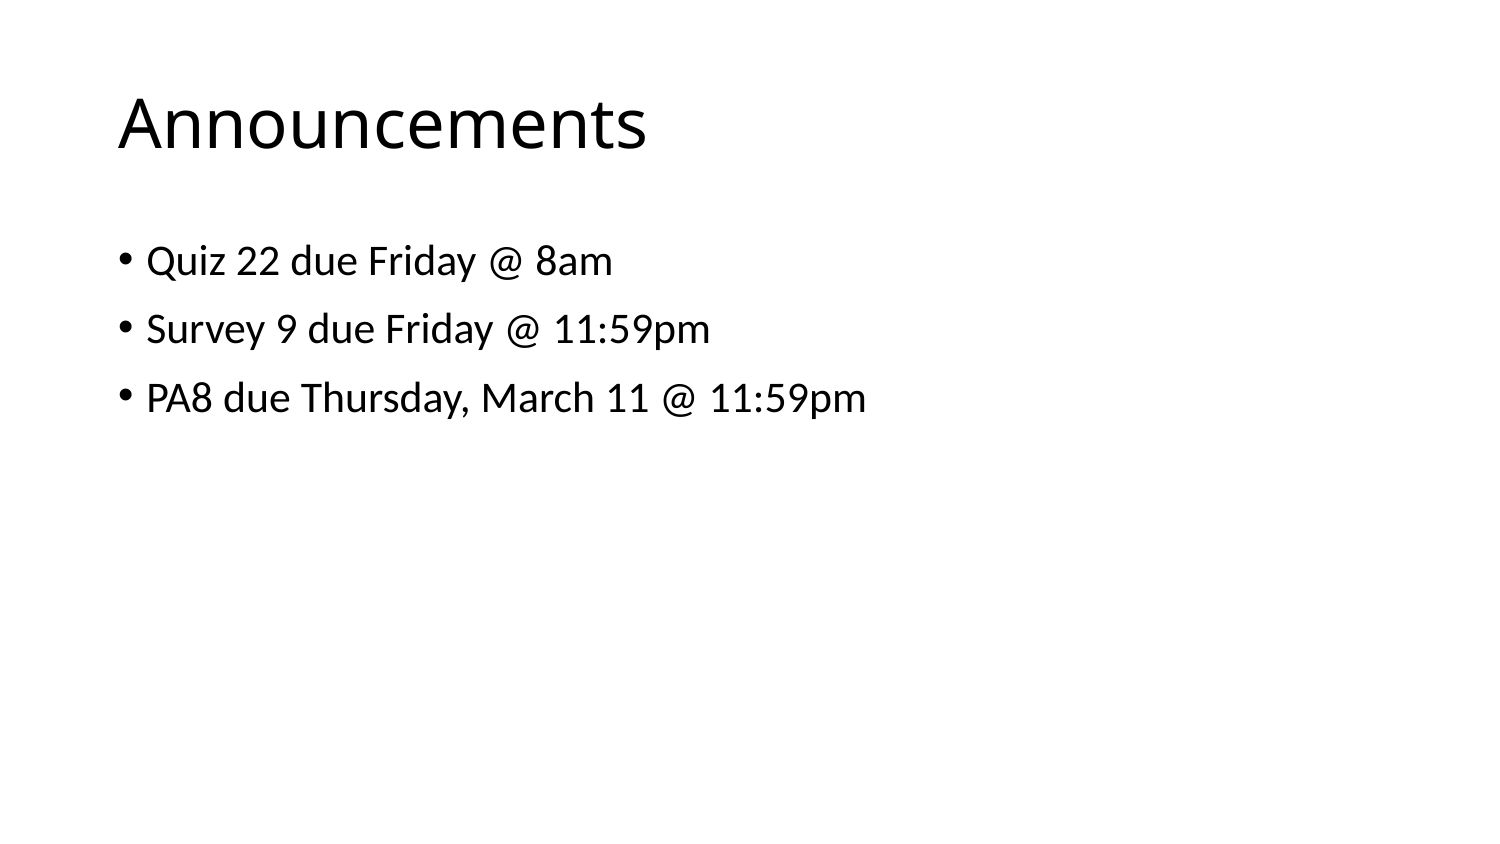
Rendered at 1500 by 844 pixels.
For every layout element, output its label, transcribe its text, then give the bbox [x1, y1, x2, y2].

list Quiz 22 due Friday @ 8am Survey 9 due Friday @ 11:59pm PA8 due Thursday, March 11 @ 11:59pm [103, 224, 1397, 832]
title Announcements [103, 44, 1397, 208]
